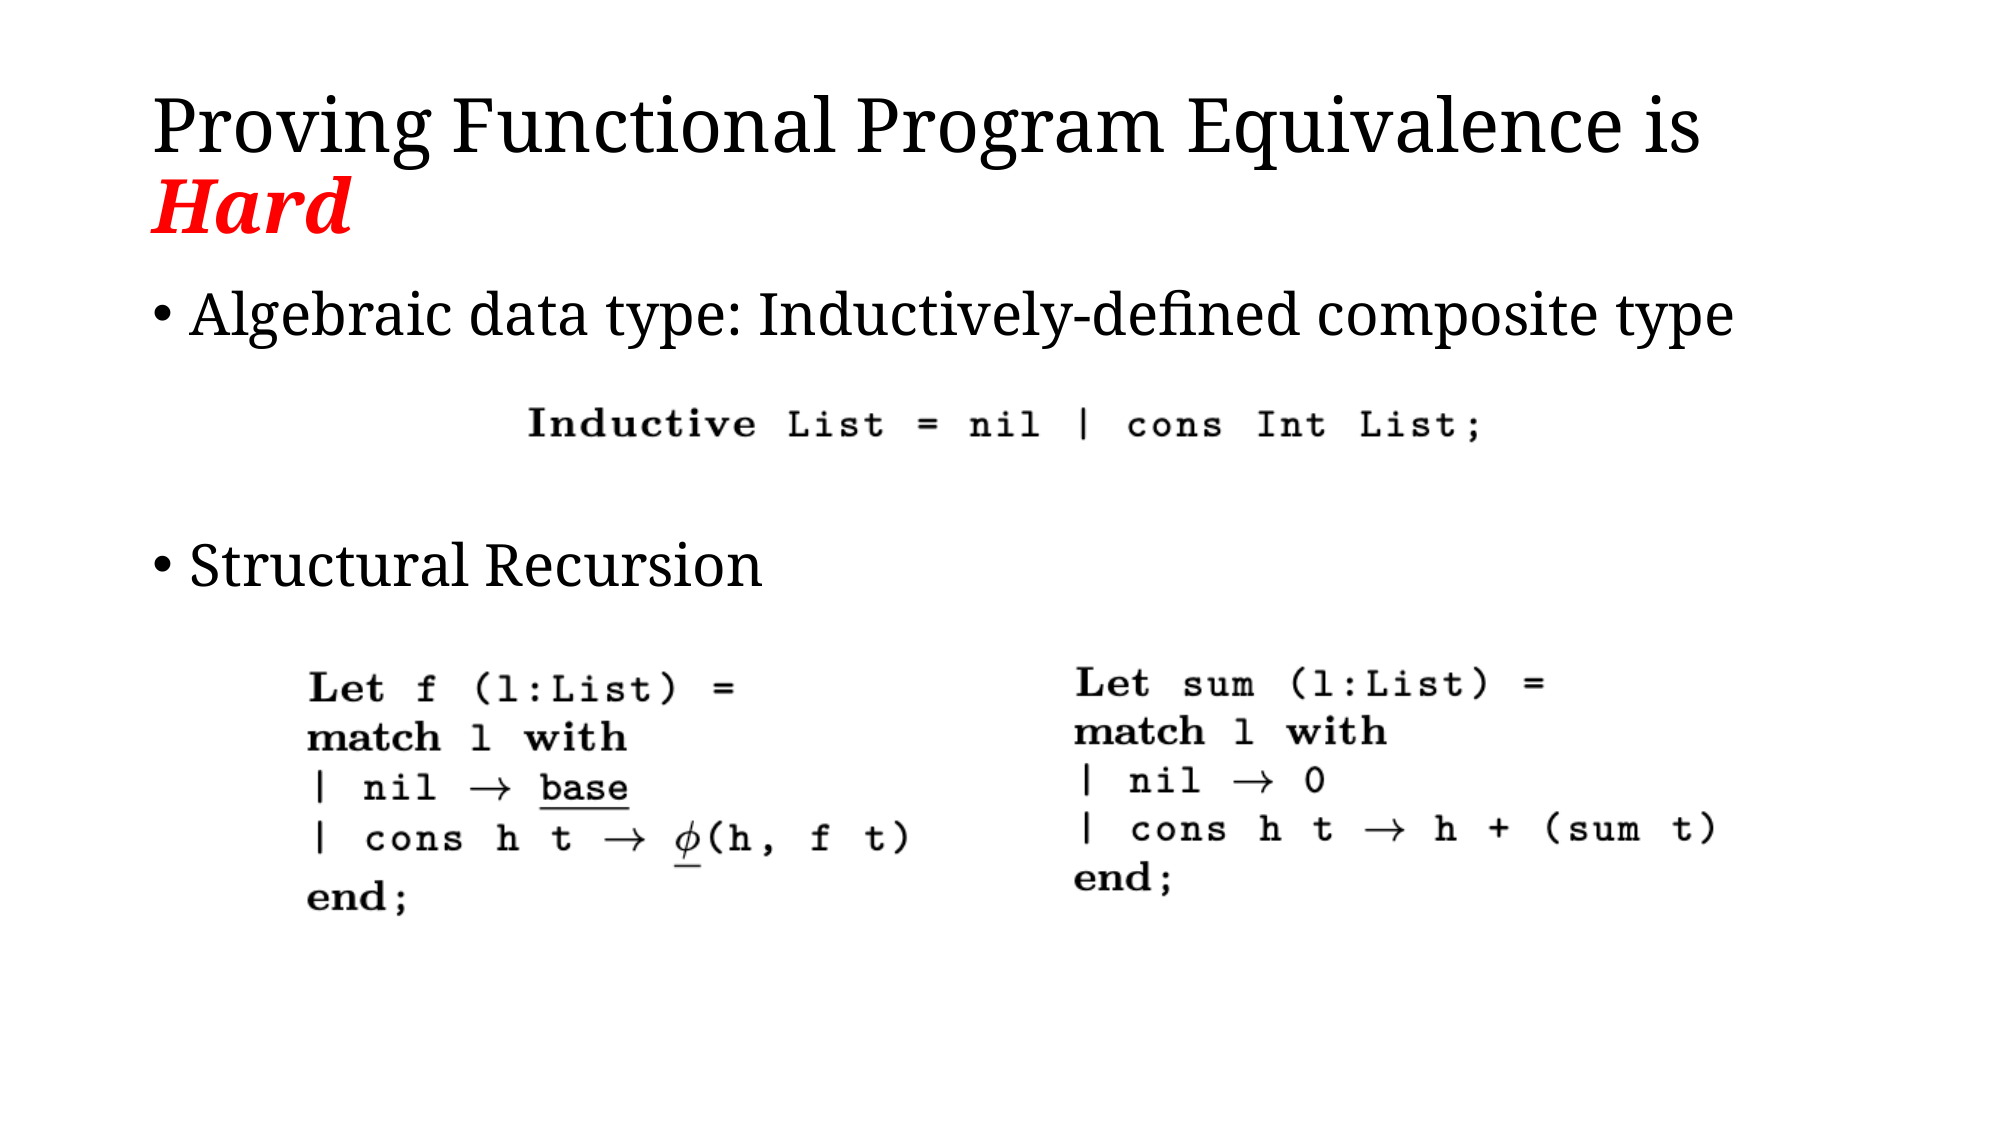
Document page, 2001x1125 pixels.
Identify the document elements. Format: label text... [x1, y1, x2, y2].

title Proving Functional Program Equivalence is Hard [137, 59, 1863, 277]
picture [500, 373, 1500, 480]
text_box Algebraic data type: Inductively-defined composite type Structural Recursion [137, 277, 1863, 992]
picture [284, 645, 931, 940]
picture [1069, 645, 1728, 911]
